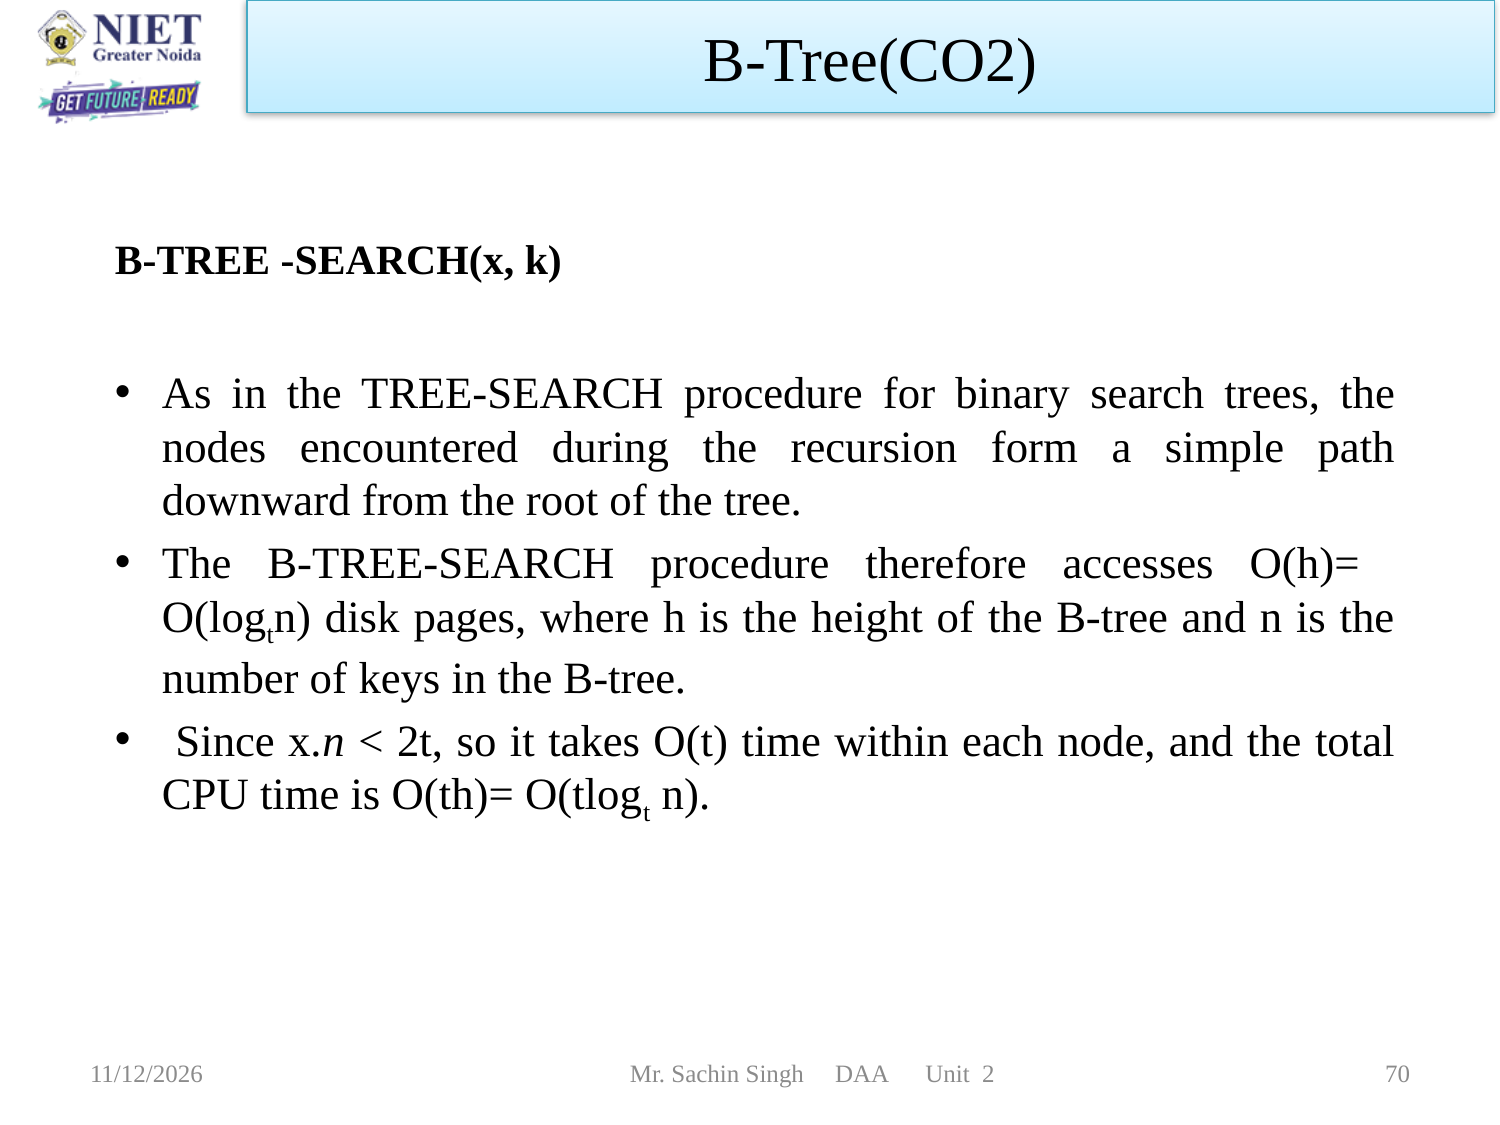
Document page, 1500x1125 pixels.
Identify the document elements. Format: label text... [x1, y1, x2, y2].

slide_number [75, 1042, 425, 1103]
list B-TREE -SEARCH(x, k) As in the TREE-SEARCH procedure for binary search trees, the nodes encountered during the recursion form a simple path downward from the root of the tree. The B-TREE-SEARCH procedure therefore accesses O(h)= O(logtn) disk pages, where h is the height of the B-tree and n is the number of keys in the B-tree. Since x.n < 2t, so it takes O(t) time within each node, and the total CPU time is O(th)= O(tlogt n). [99, 224, 1413, 840]
picture [0, 0, 238, 135]
slide_number 70 [1074, 1042, 1425, 1103]
text_box B-Tree(CO2) [246, 0, 1495, 113]
footer Mr. Sachin Singh DAA Unit 2 [512, 1042, 1074, 1103]
